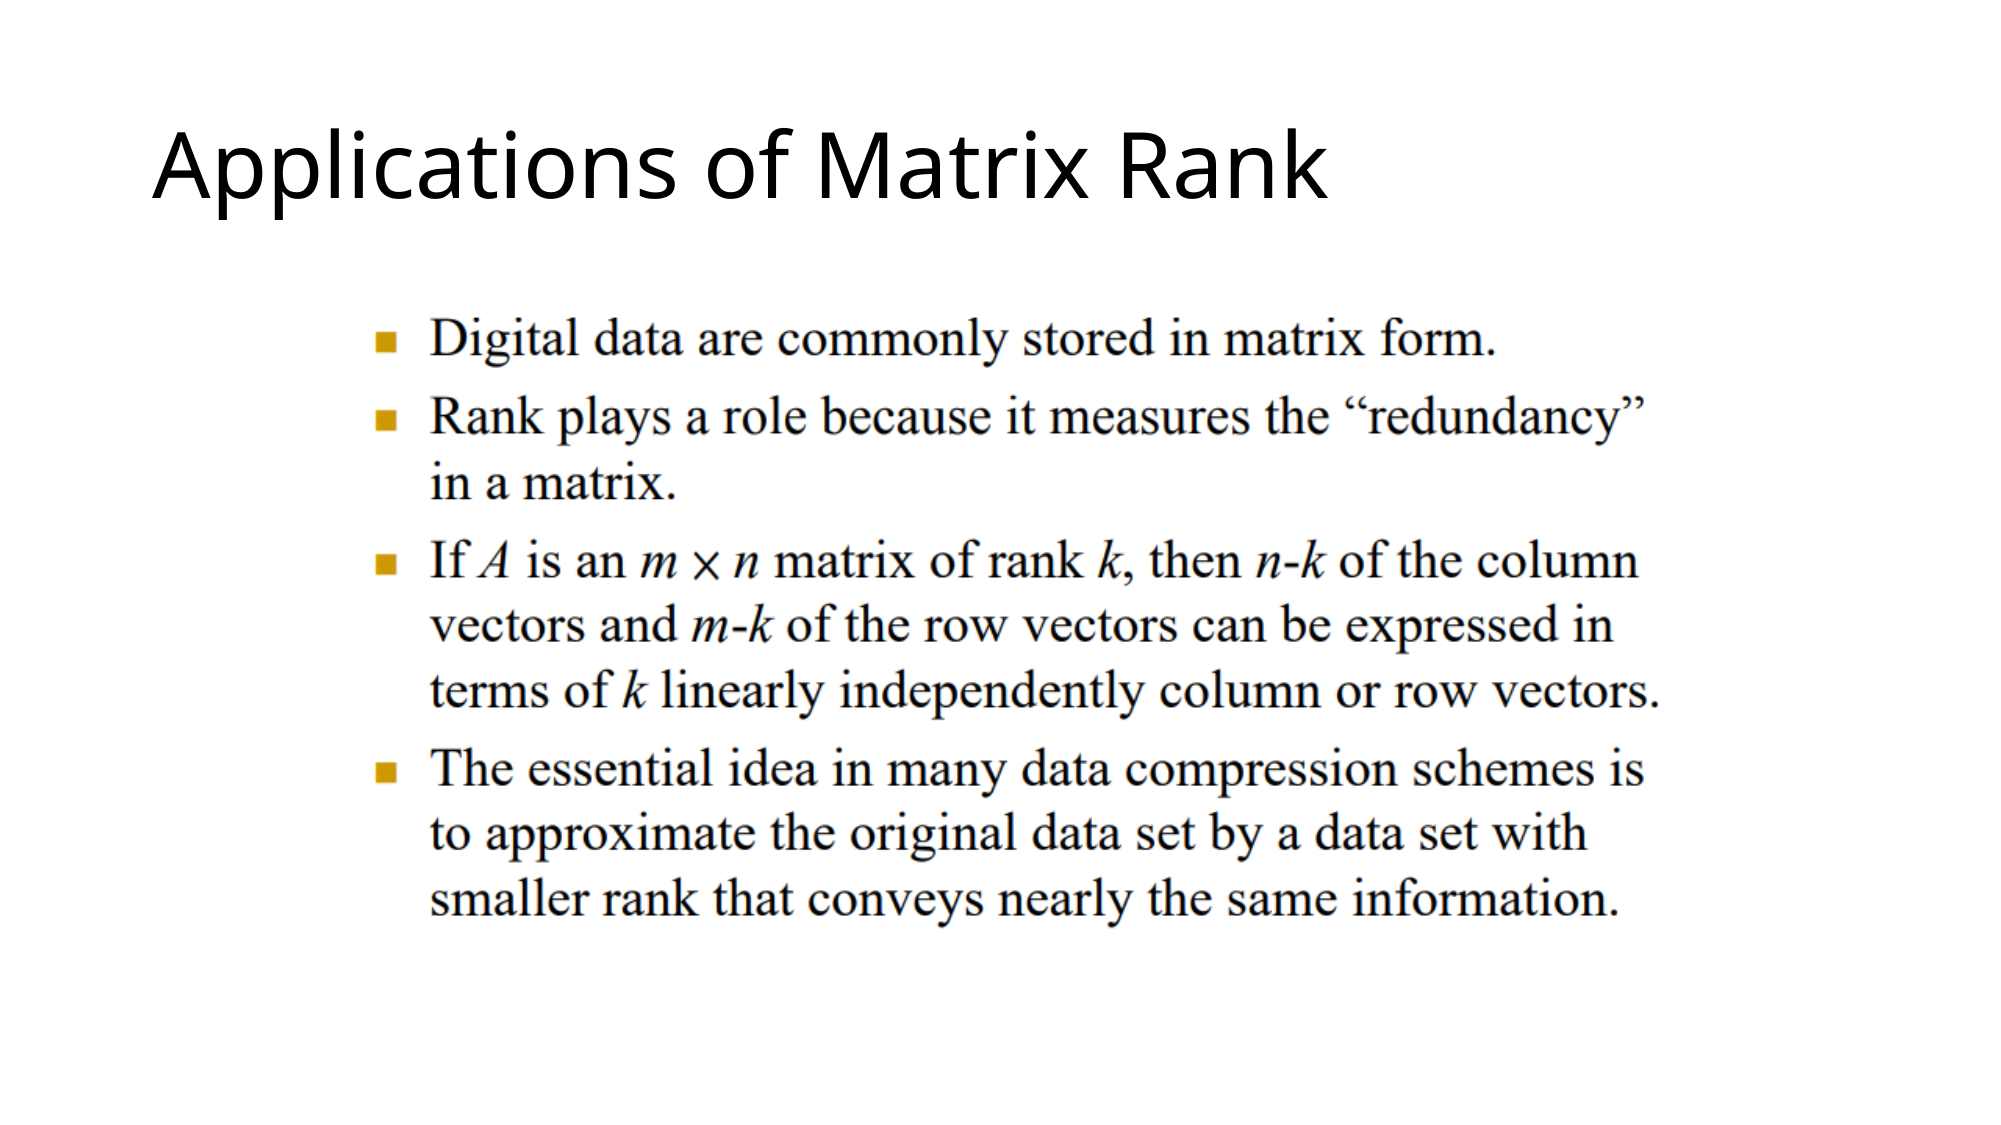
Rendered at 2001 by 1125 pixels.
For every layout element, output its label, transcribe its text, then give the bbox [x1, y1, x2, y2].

picture [340, 296, 1669, 944]
title Applications of Matrix Rank [137, 59, 1863, 278]
